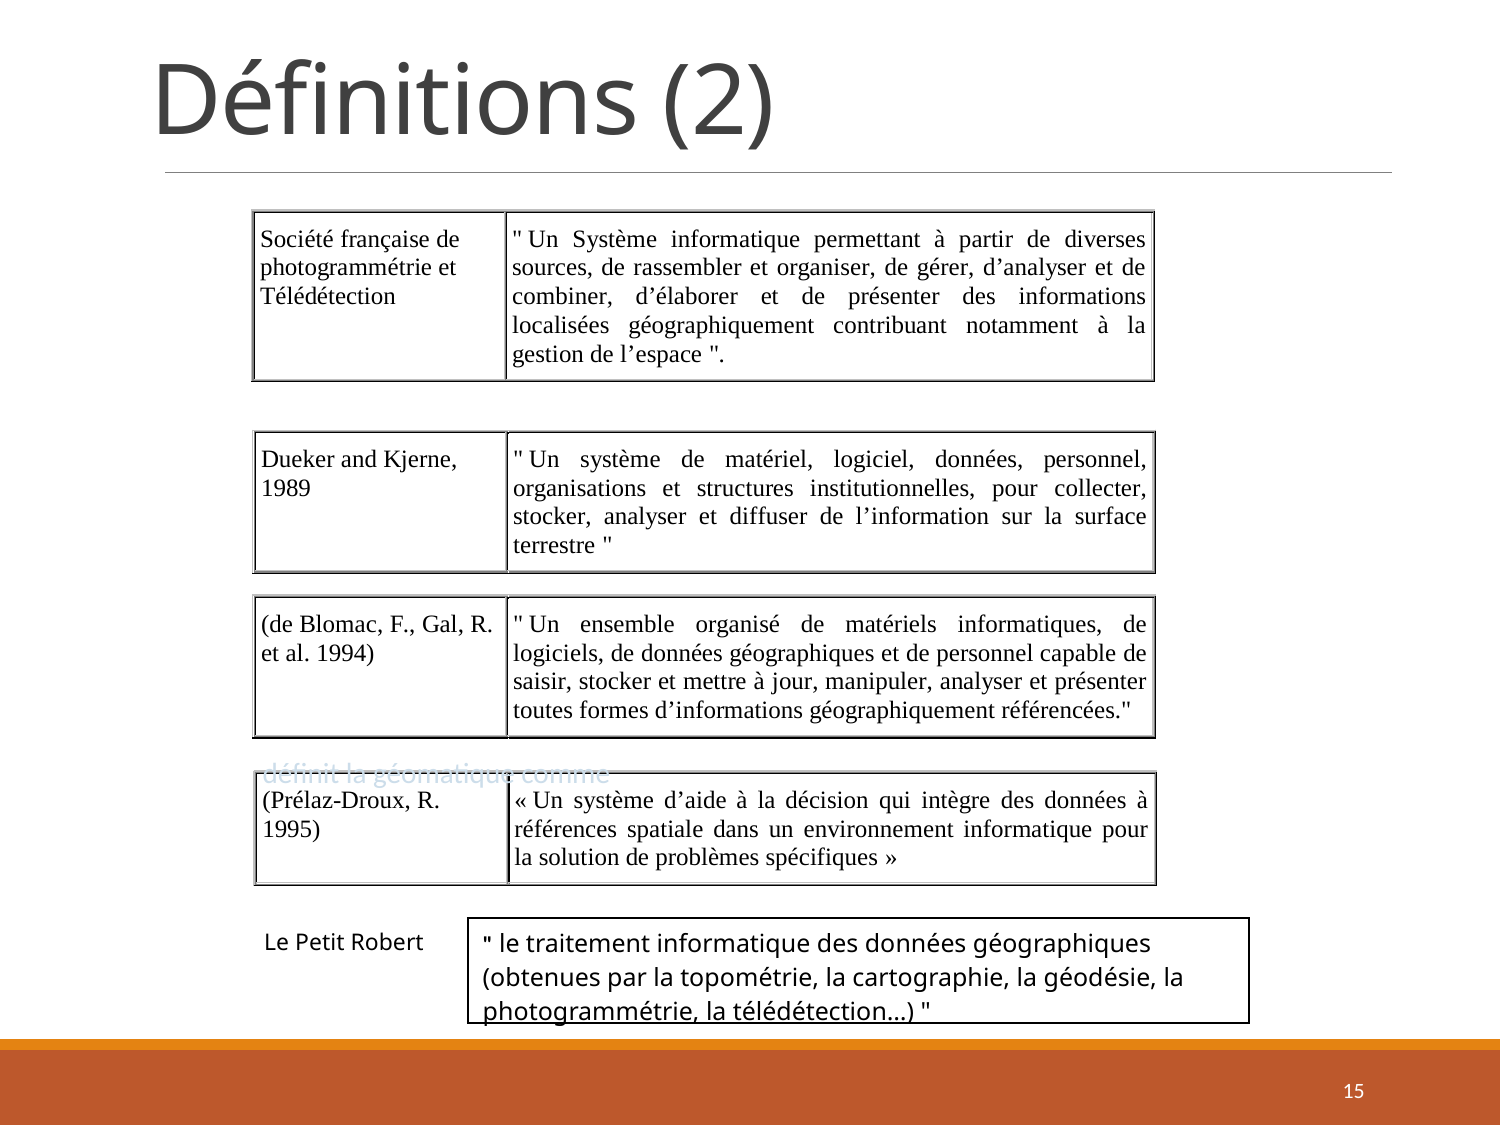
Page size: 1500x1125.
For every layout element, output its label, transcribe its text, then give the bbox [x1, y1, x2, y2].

title Définitions (2) [135, 47, 1373, 163]
table_header Le Petit Robert [250, 943, 467, 1020]
table_header " le traitement informatique des données géographiques (obtenues par la topométrie, la cartographie, la géodésie, la photogrammétrie, la télédétection…) " [469, 944, 1248, 1022]
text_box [246, 208, 1245, 429]
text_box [248, 770, 1247, 937]
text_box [247, 593, 1246, 770]
slide_number 15 [1218, 1059, 1380, 1120]
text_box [247, 429, 1246, 593]
